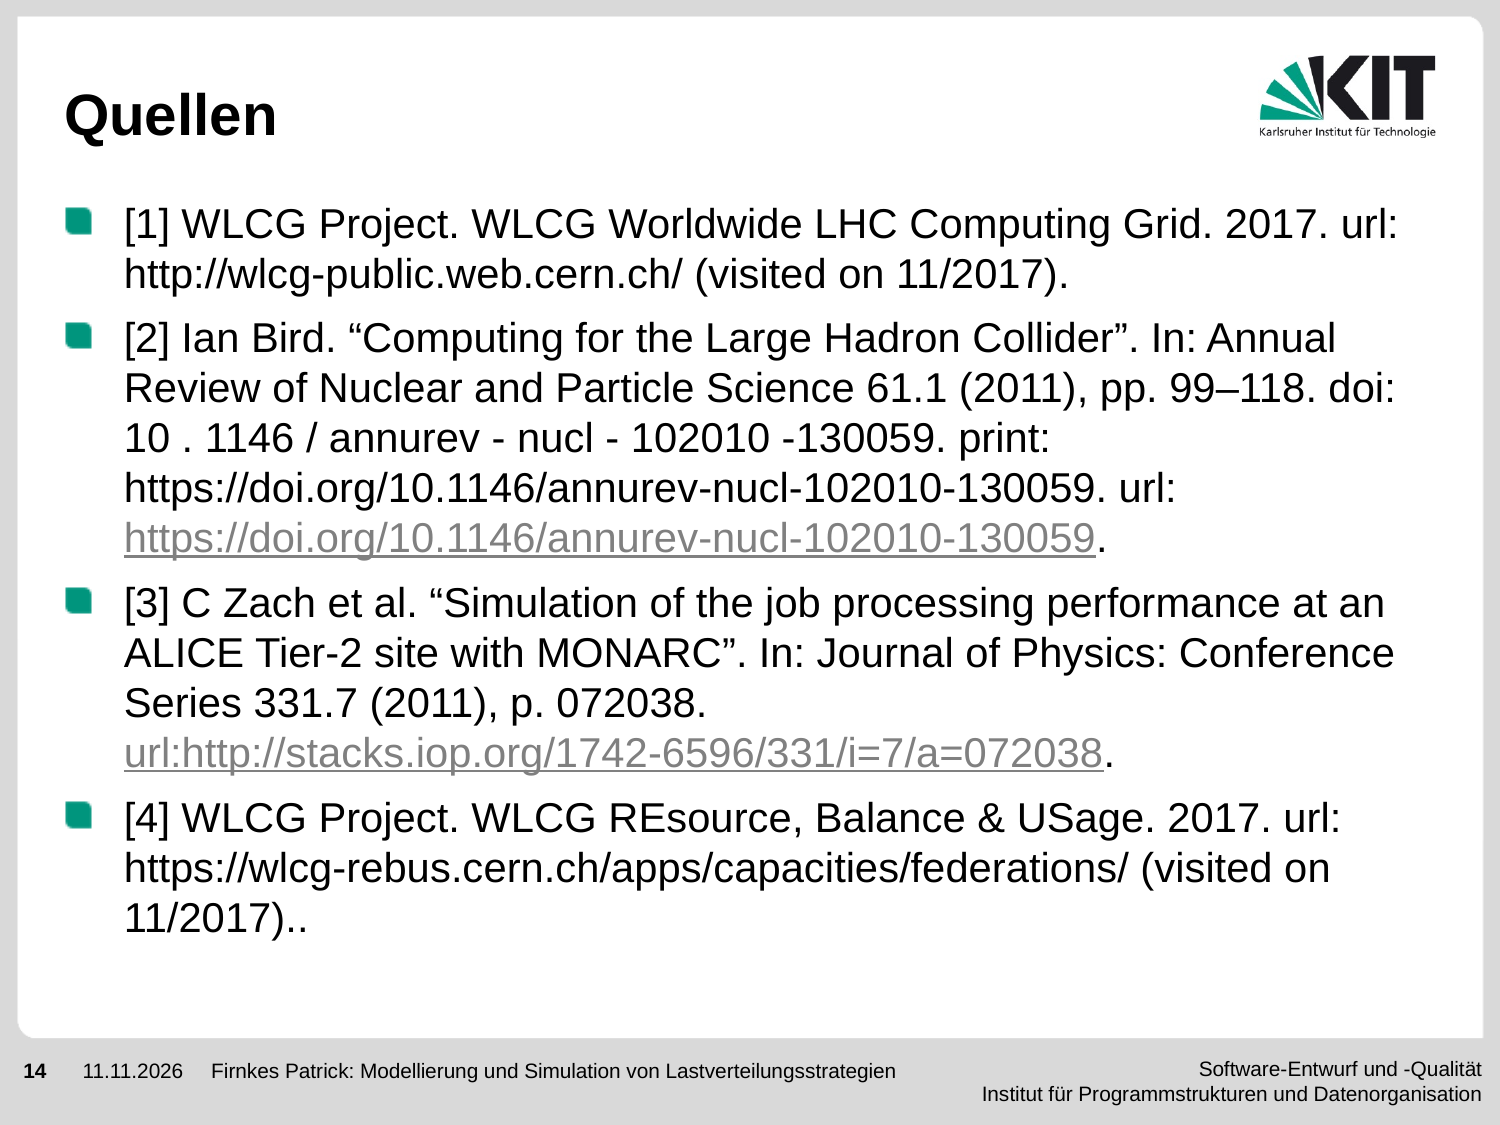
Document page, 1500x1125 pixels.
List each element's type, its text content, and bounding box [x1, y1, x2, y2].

footer Firnkes Patrick: Modellierung und Simulation von Lastverteilungsstrategien [210, 1056, 957, 1117]
picture [0, 0, 1500, 1125]
title Quellen [63, 54, 1199, 148]
list [1] WLCG Project. WLCG Worldwide LHC Computing Grid. 2017. url: http://wlcg-public.web.cern.ch/ (visited on 11/2017). [2] Ian Bird. “Computing for the Large Hadron Collider”. In: Annual Review of Nuclear and Particle Science 61.1 (2011), pp. 99–118. doi: 10 . 1146 / annurev - nucl - 102010 -130059. print: https://doi.org/10.1146/annurev-nucl-102010-130059. url: https://doi.org/10.1146/annurev-nucl-102010-130059. [3] C Zach et al. “Simulation of the job processing performance at an ALICE Tier-2 site with MONARC”. In: Journal of Physics: Conference Series 331.7 (2011), p. 072038. url:http://stacks.iop.org/1742-6596/331/i=7/a=072038. [4] WLCG Project. WLCG REsource, Balance & USage. 2017. url: https://wlcg-rebus.cern.ch/apps/capacities/federations/ (visited on 11/2017).. [64, 196, 1436, 976]
